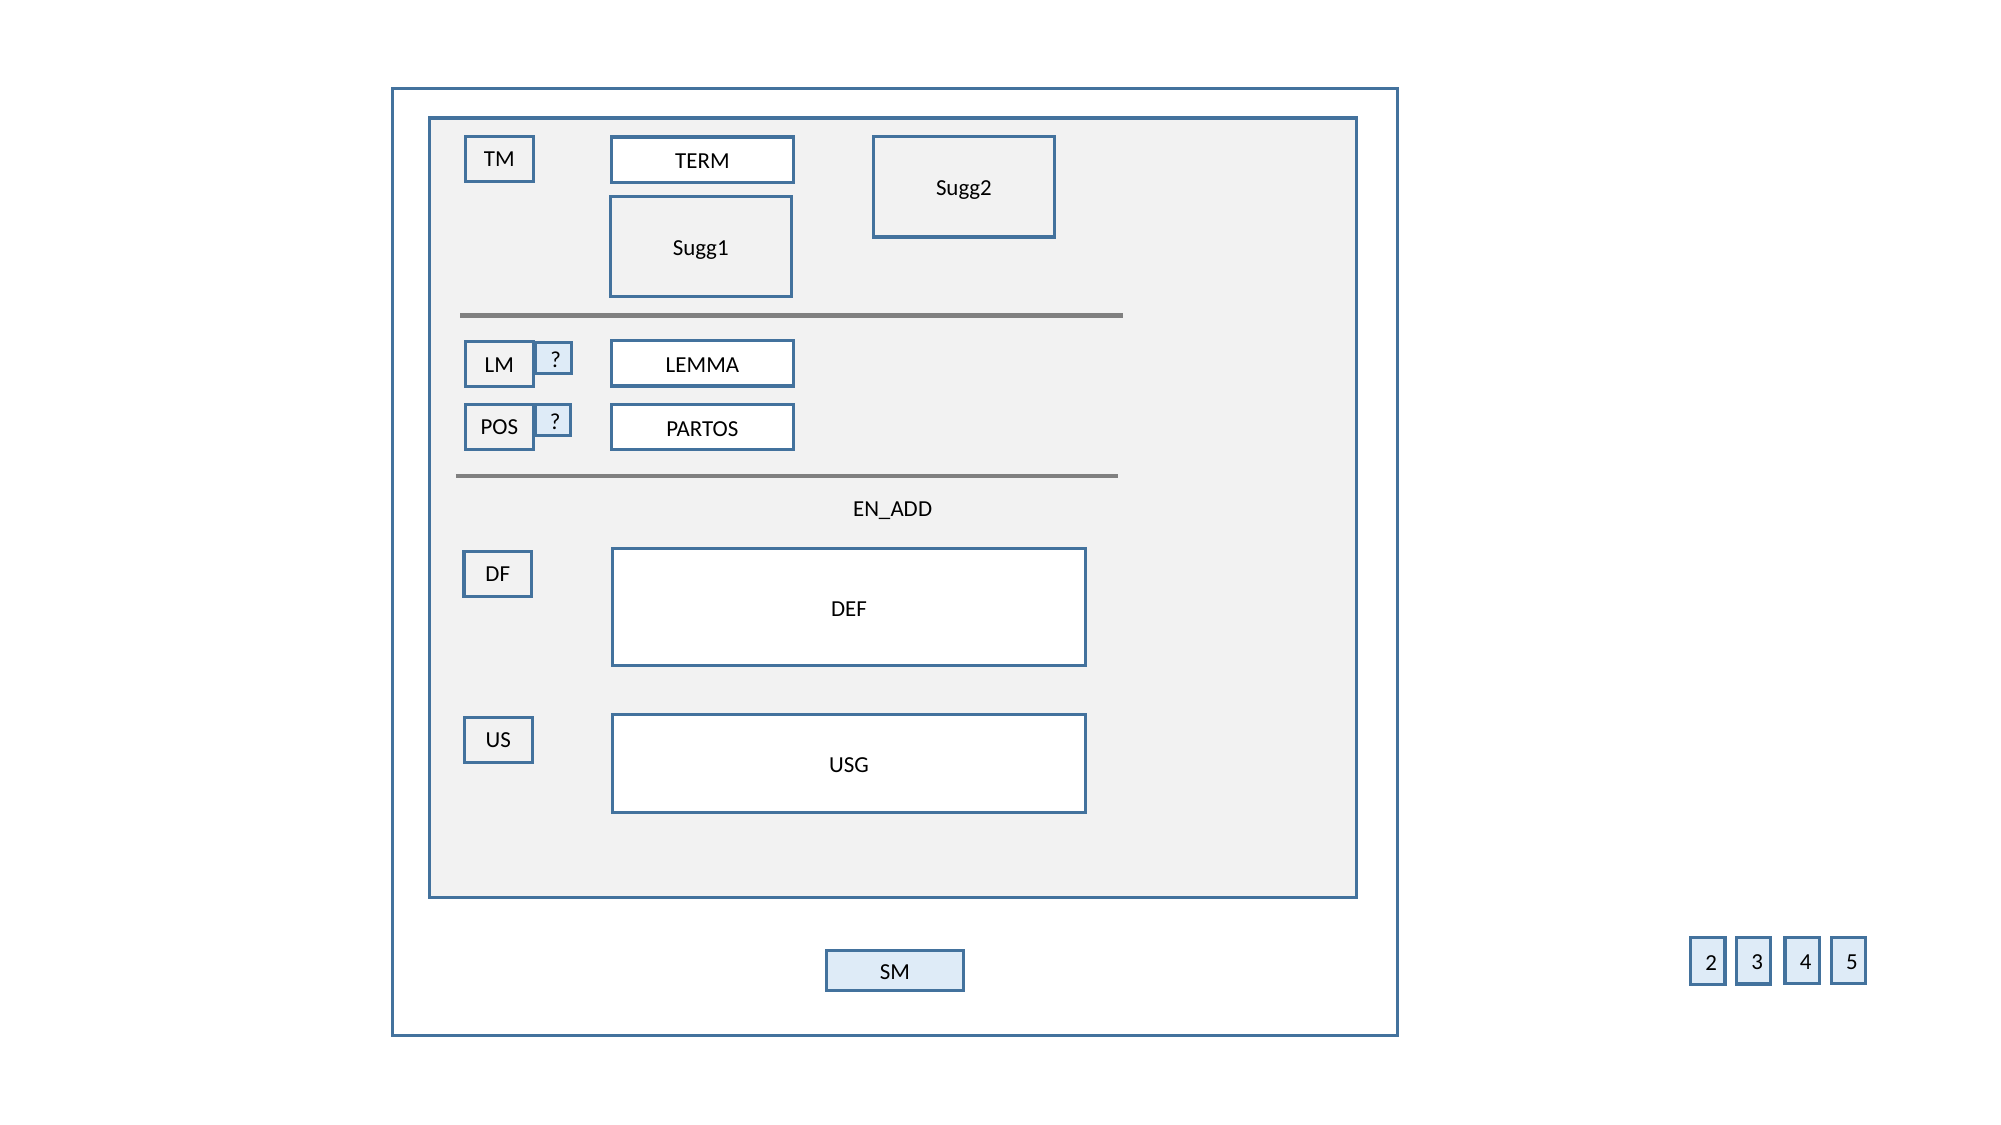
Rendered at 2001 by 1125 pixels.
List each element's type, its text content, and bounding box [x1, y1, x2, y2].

text_box ? [535, 341, 572, 375]
text_box 2 [1690, 937, 1726, 985]
text_box TM [464, 135, 534, 183]
text_box 3 [1735, 936, 1772, 985]
text_box Sugg1 [609, 195, 793, 298]
text_box [392, 87, 1399, 1036]
text_box EN_ADD [428, 117, 1357, 898]
text_box LM [464, 341, 534, 388]
text_box 4 [1784, 936, 1820, 985]
text_box LEMMA [611, 340, 794, 387]
text_box POS [464, 404, 534, 451]
text_box DEF [611, 547, 1087, 667]
text_box DF [463, 550, 533, 597]
text_box ? [534, 403, 572, 437]
text_box PARTOS [611, 404, 794, 451]
text_box Sugg2 [872, 135, 1056, 238]
text_box USG [611, 714, 1087, 813]
text_box SM [825, 950, 965, 992]
text_box US [463, 716, 533, 764]
text_box TERM [611, 136, 794, 183]
text_box 5 [1830, 936, 1867, 985]
